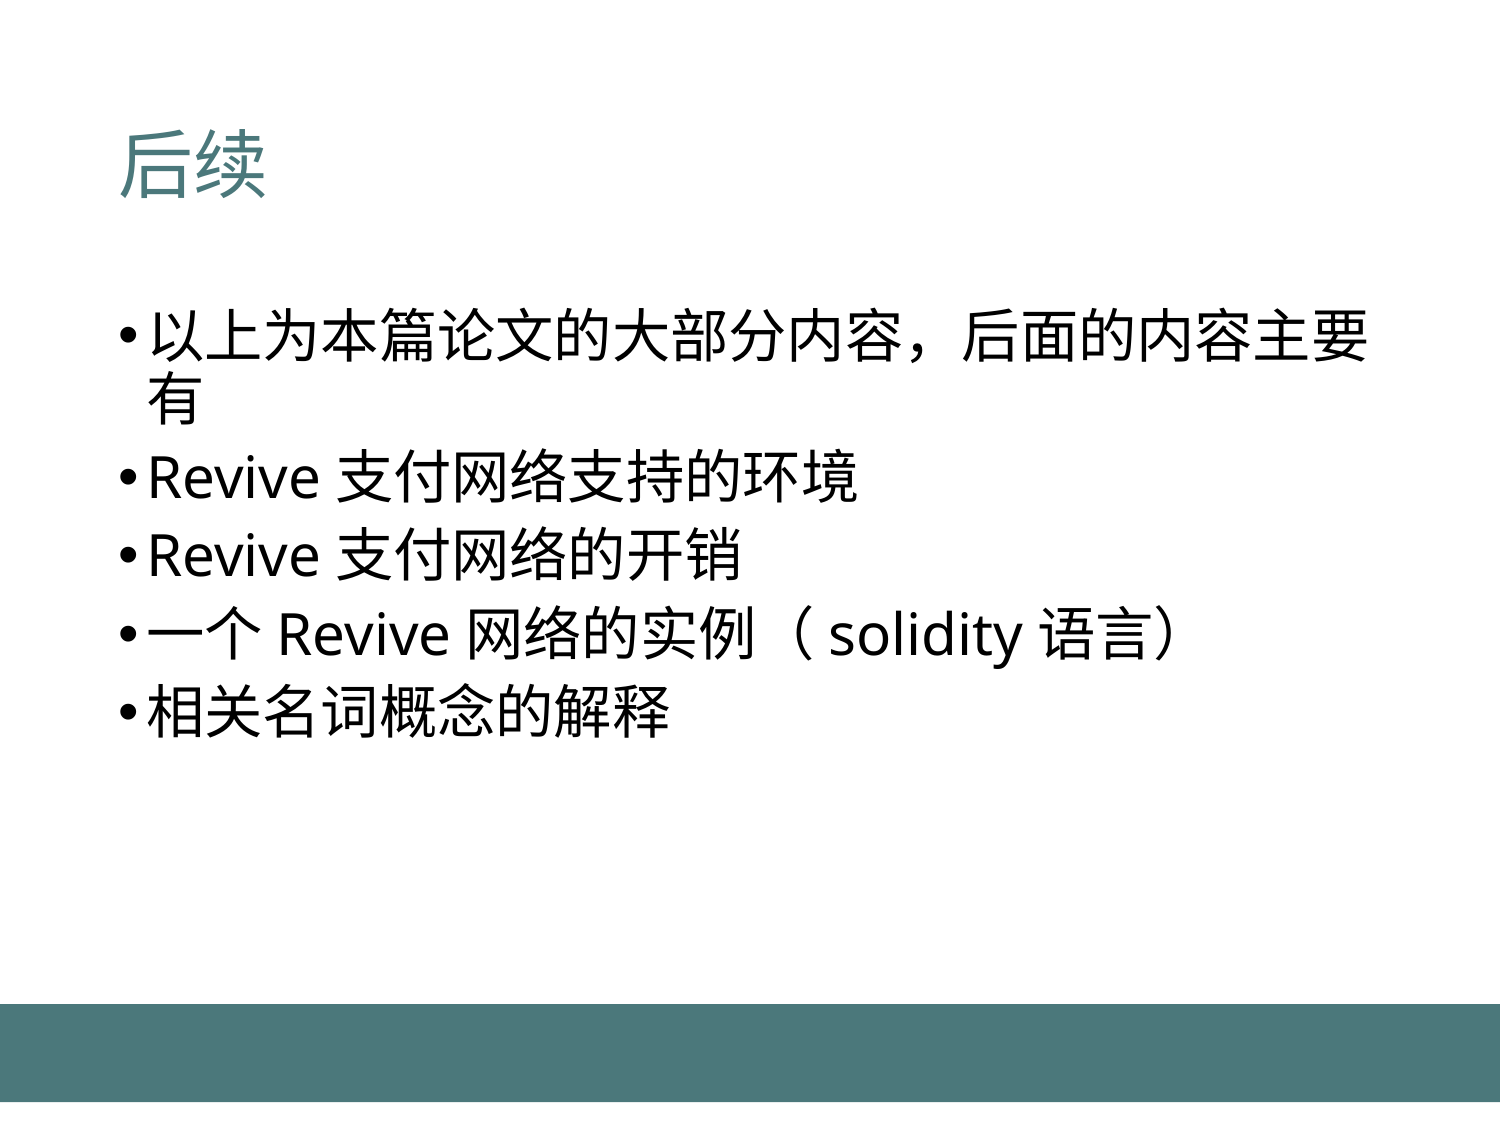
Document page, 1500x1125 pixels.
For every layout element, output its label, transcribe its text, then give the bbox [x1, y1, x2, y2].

title 后续 [103, 59, 1397, 278]
text_box 以上为本篇论文的大部分内容，后面的内容主要有 Revive支付网络支持的环境 Revive支付网络的开销 一个Revive网络的实例（solidity语言） 相关名词概念的解释 [103, 299, 1397, 979]
